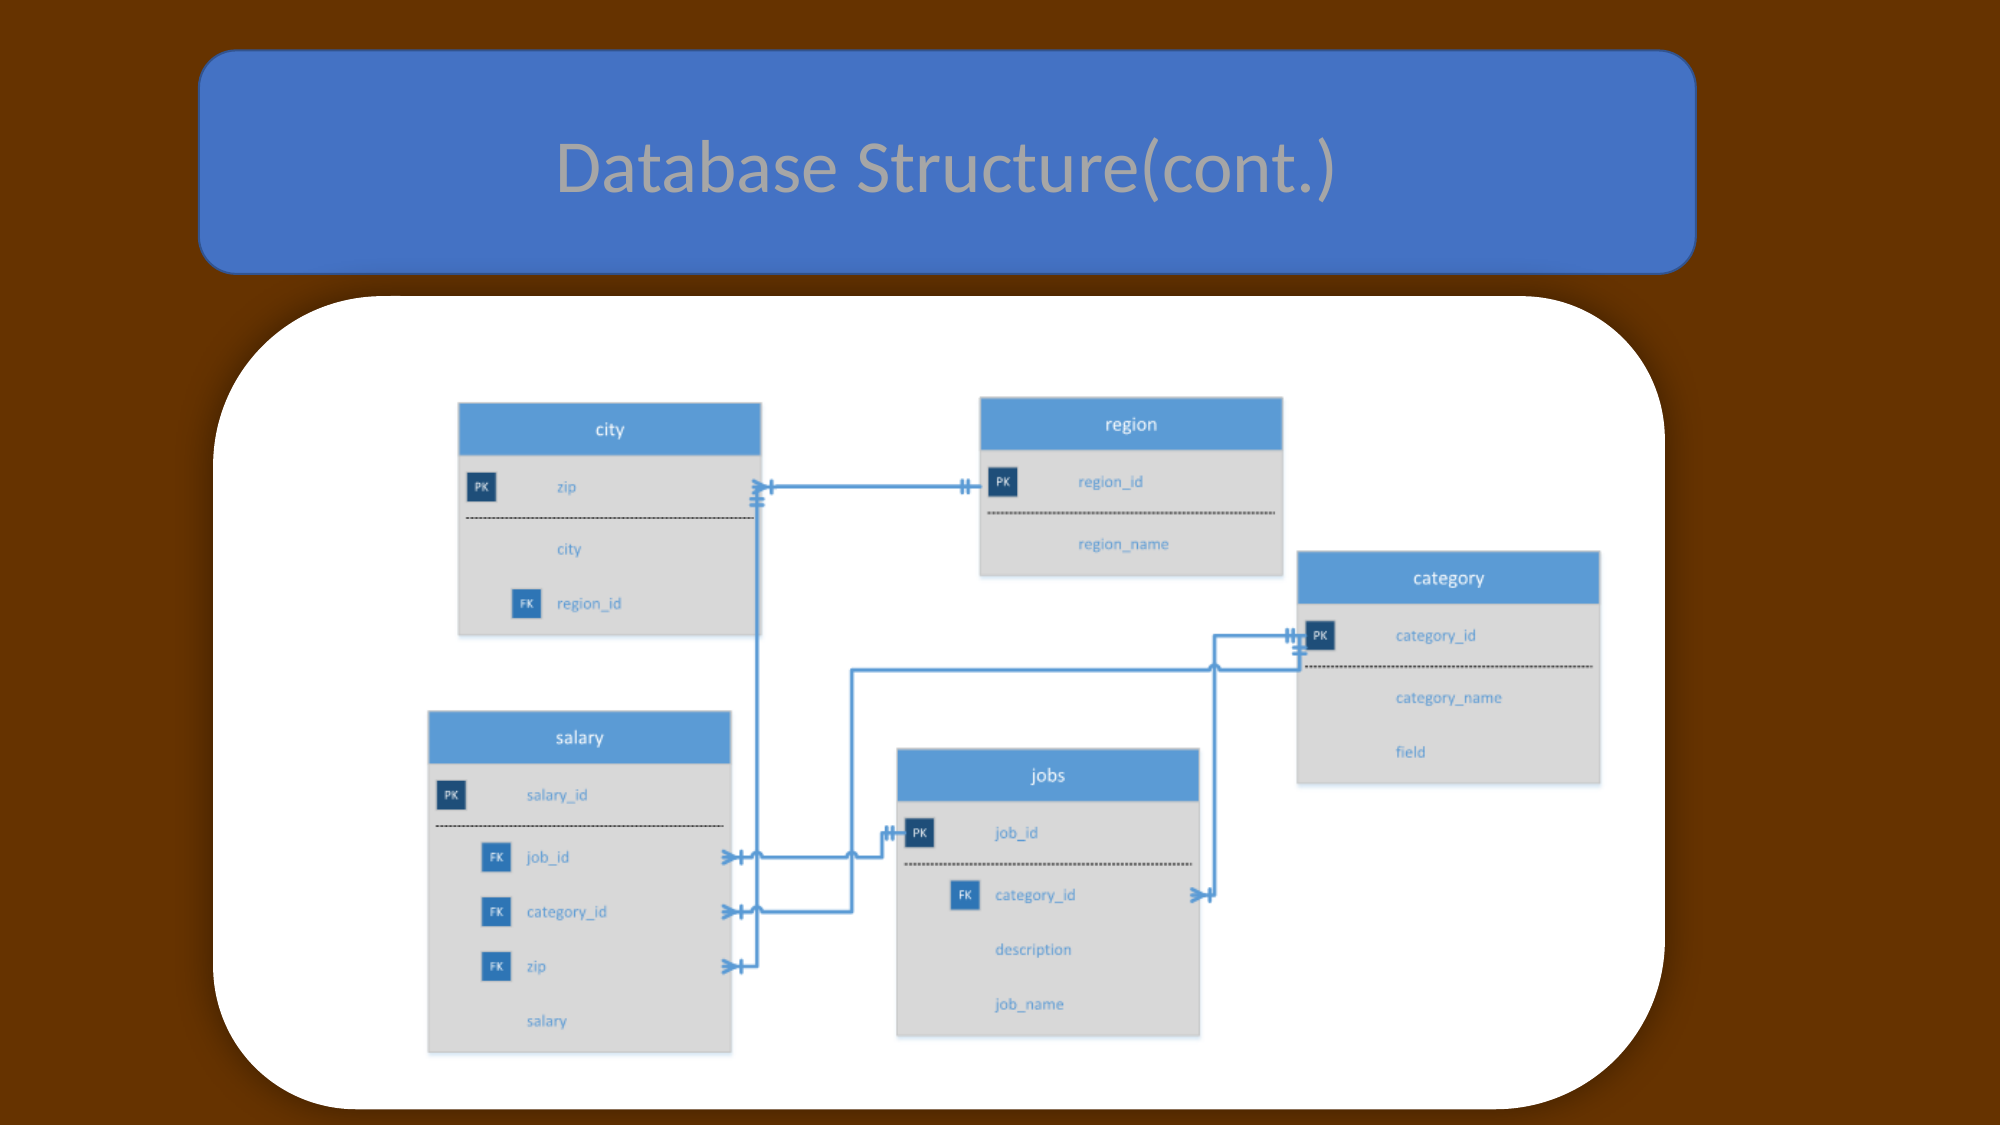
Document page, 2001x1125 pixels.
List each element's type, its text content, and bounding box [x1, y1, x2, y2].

text_box Database Structure(cont.) [197, 49, 1697, 275]
picture [220, 303, 1658, 1102]
